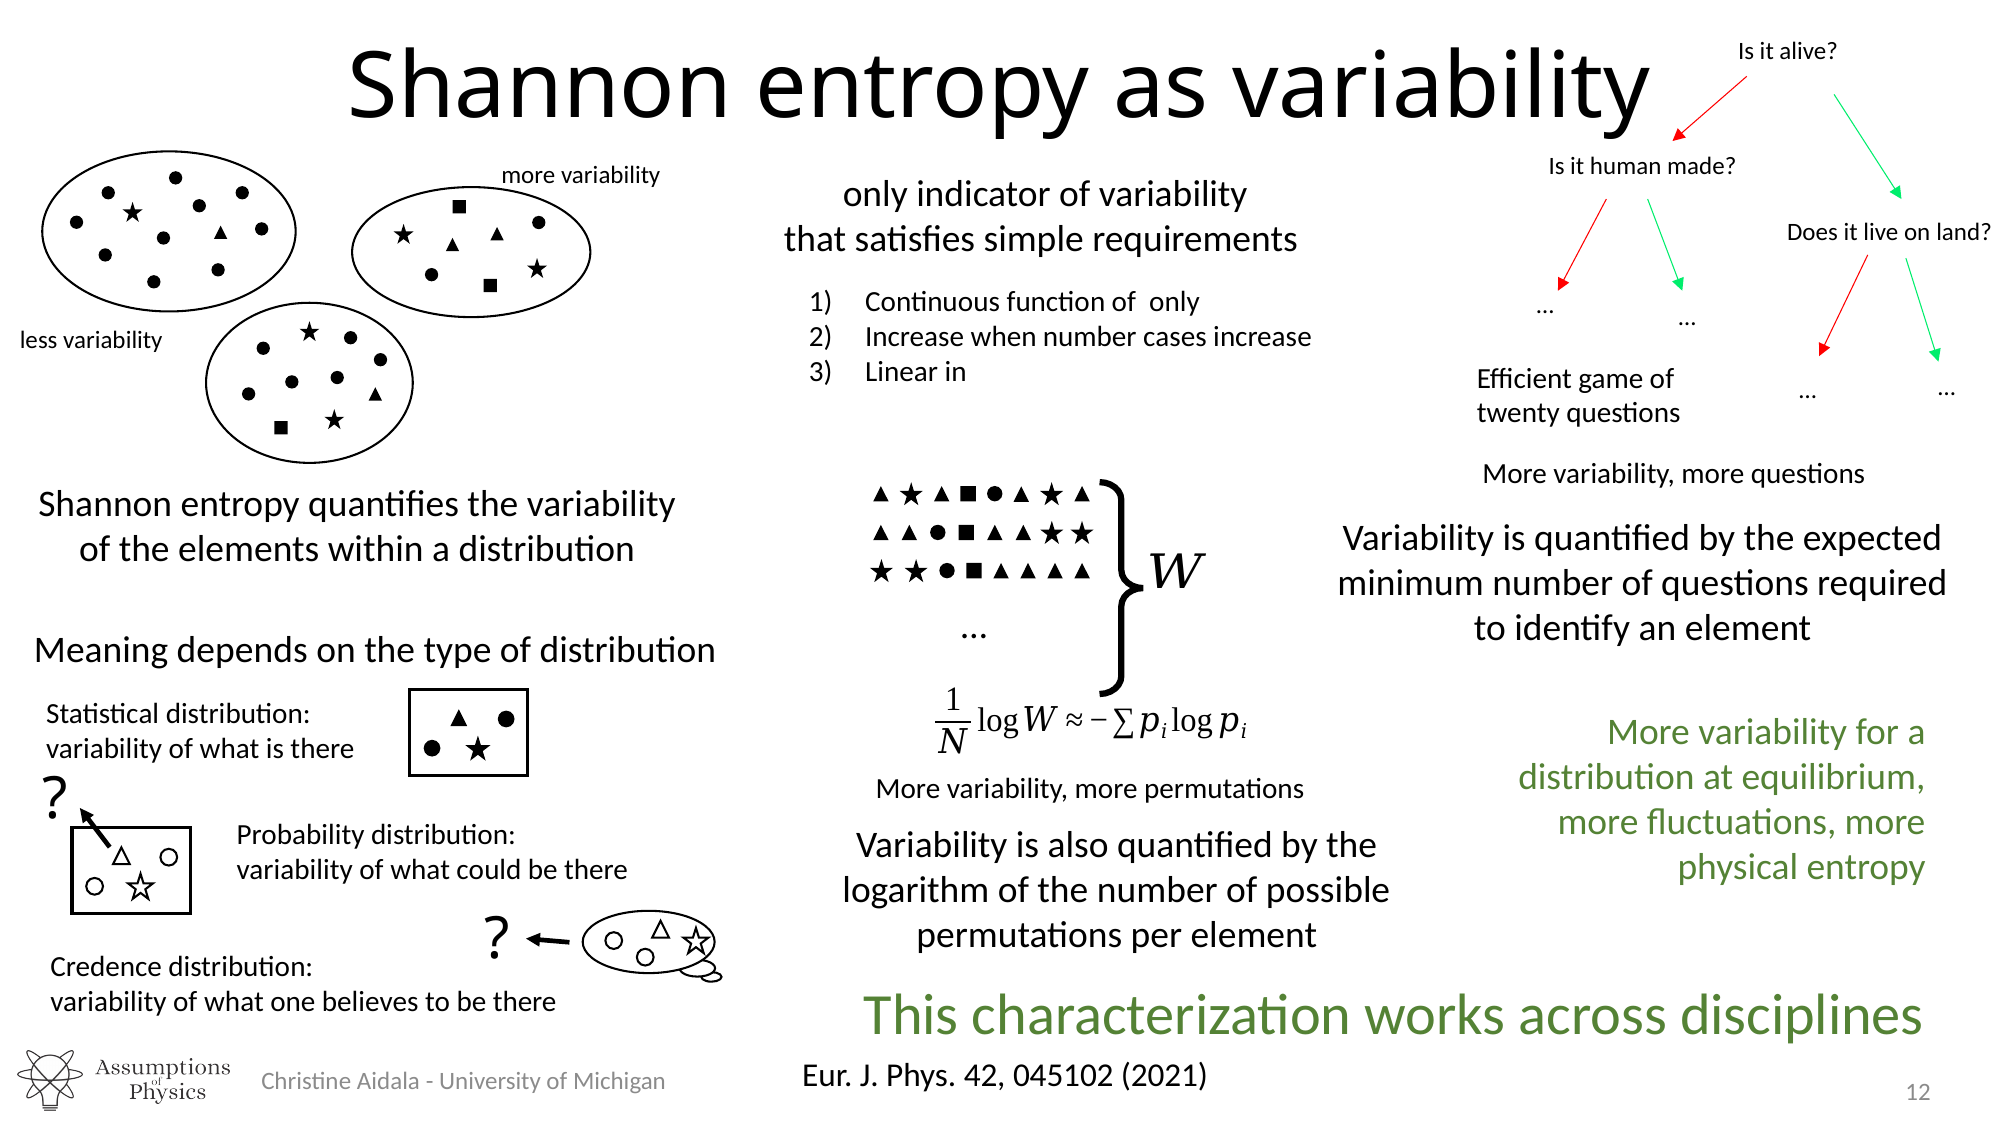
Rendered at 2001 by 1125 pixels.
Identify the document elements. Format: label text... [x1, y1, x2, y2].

text_box Variability is also quantified by the logarithm of the number of possible permutations per element [791, 813, 1443, 963]
text_box Credence distribution: variability of what one believes to be there [35, 940, 572, 1025]
footer Christine Aidala - University of Michigan [246, 1049, 1226, 1110]
text_box Is it human made? [1533, 141, 1752, 187]
text_box [650, 918, 671, 939]
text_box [1672, 76, 1747, 141]
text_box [1833, 94, 1902, 199]
text_box [581, 909, 716, 975]
text_box … [1784, 365, 1832, 411]
text_box [680, 924, 712, 956]
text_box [1819, 254, 1868, 357]
text_box Statistical distribution: variability of what is there [31, 686, 374, 772]
text_box Probability distribution: variability of what could be there [221, 807, 644, 893]
text_box [604, 931, 624, 951]
slide_number 12 [1854, 1072, 1946, 1110]
text_box less variability [4, 316, 178, 361]
picture [95, 1058, 230, 1104]
text_box More variability for a distribution at equilibrium, more fluctuations, more physical entropy [1442, 699, 1941, 895]
text_box … [1663, 293, 1711, 339]
text_box Does it live on land? [1772, 208, 2000, 254]
text_box Shannon entropy quantifies the variability of the elements within a distribution [23, 471, 692, 577]
text_box … [1521, 281, 1569, 327]
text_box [206, 302, 413, 463]
text_box Efficient game of twenty questions [1462, 351, 1913, 437]
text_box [525, 938, 570, 943]
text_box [409, 689, 528, 776]
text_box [869, 482, 1210, 694]
text_box More variability, more questions [1467, 446, 1918, 497]
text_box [1905, 258, 1939, 362]
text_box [352, 187, 591, 318]
text_box Is it alive? [1723, 27, 1853, 73]
text_box [635, 947, 655, 967]
text_box [679, 959, 717, 978]
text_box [1557, 198, 1607, 291]
title Shannon entropy as variability [17, 13, 1983, 162]
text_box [33, 753, 191, 914]
text_box More variability, more permutations [860, 761, 1382, 812]
text_box ? [469, 893, 525, 940]
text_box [1647, 198, 1683, 291]
text_box [700, 971, 723, 983]
picture [17, 1050, 83, 1111]
text_box Meaning depends on the type of distribution [19, 617, 732, 678]
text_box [42, 151, 296, 312]
text_box … [1923, 363, 1971, 409]
text_box Eur. J. Phys. 42, 045102 (2021) [787, 1046, 1224, 1101]
text_box more variability [486, 151, 676, 197]
text_box This characterization works across disciplines [849, 968, 1940, 1054]
text_box Variability is quantified by the expected minimum number of questions required to identify an element [1316, 505, 1969, 656]
